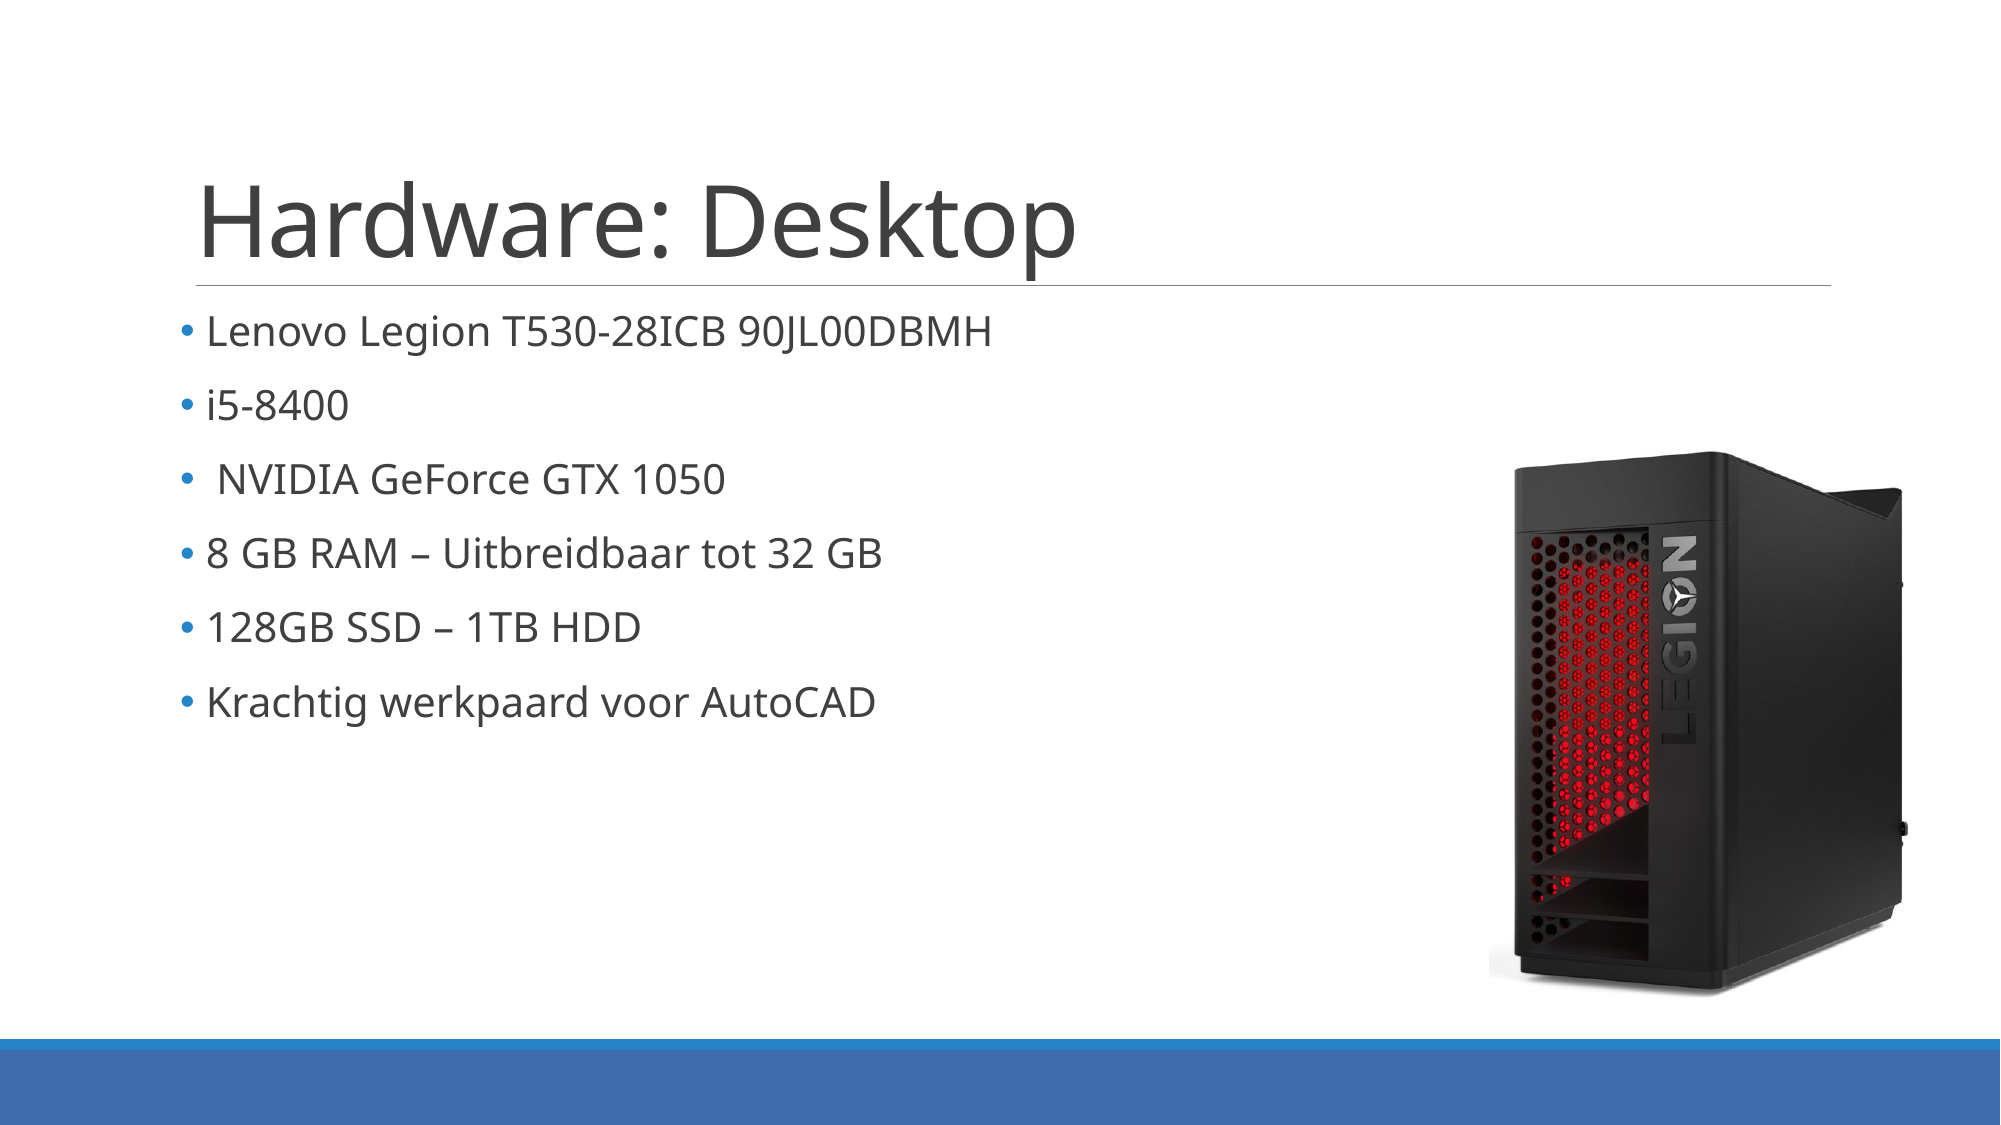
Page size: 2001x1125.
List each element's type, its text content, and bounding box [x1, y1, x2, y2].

picture [1488, 450, 1908, 999]
list Lenovo Legion T530-28ICB 90JL00DBMH i5-8400 NVIDIA GeForce GTX 1050 8 GB RAM – Uitbreidbaar tot 32 GB 128GB SSD – 1TB HDD Krachtig werkpaard voor AutoCAD [180, 302, 1830, 963]
title Hardware: Desktop [180, 47, 1830, 285]
